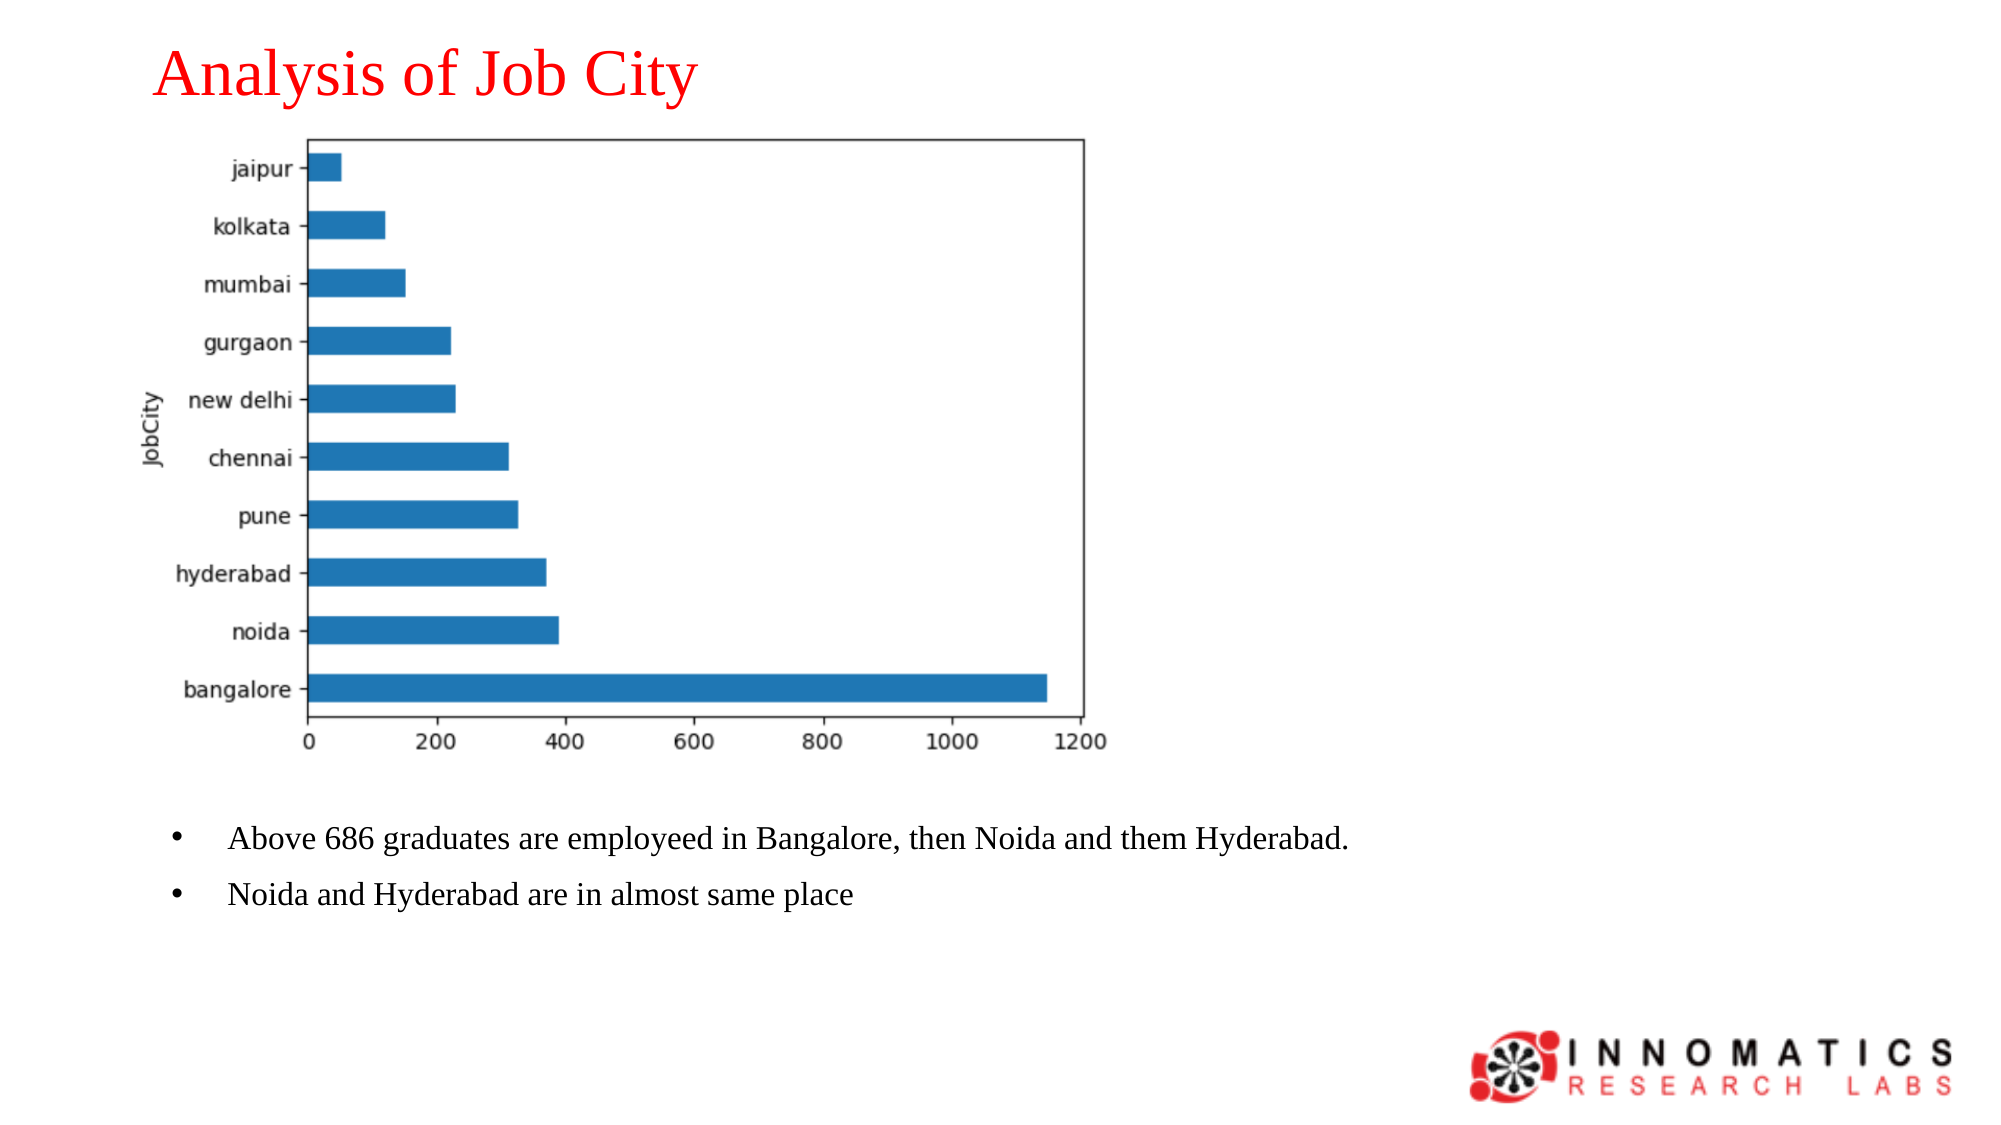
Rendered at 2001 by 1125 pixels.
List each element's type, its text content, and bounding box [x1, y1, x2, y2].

picture [1445, 1014, 1975, 1125]
title Analysis of Job City [137, 11, 1863, 135]
picture [137, 135, 1115, 758]
list Above 686 graduates are employeed in Bangalore, then Noida and them Hyderabad. Noida and Hyderabad are in almost same place [137, 135, 1863, 1014]
